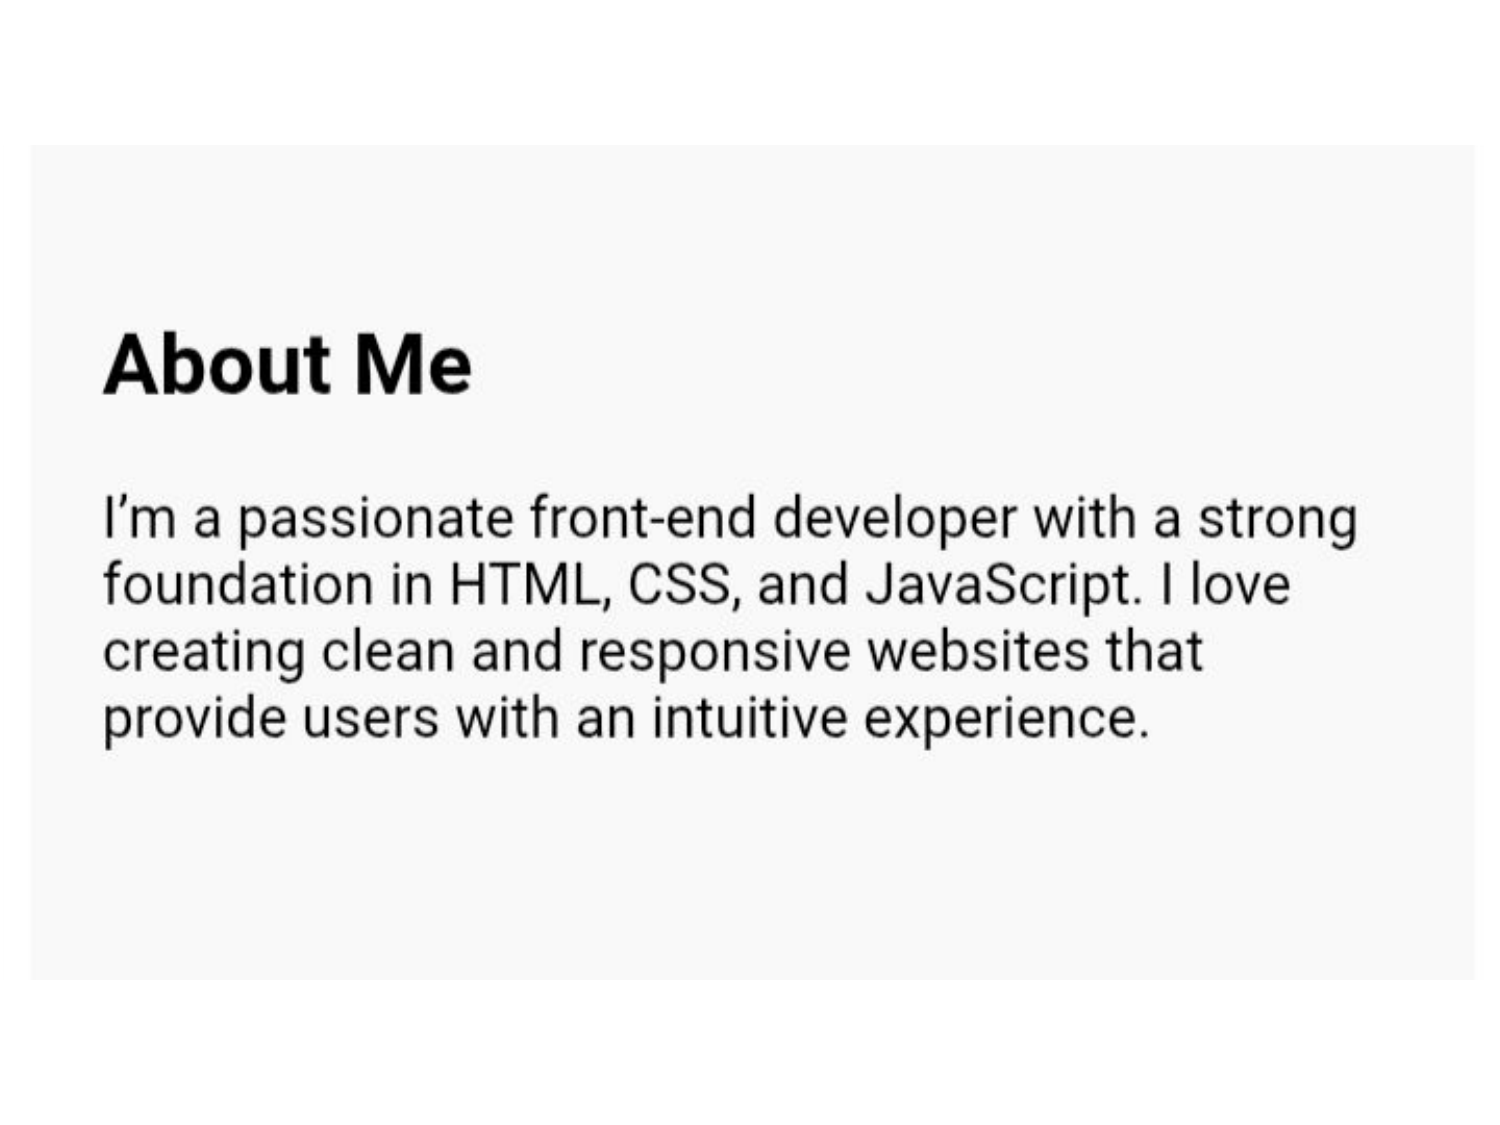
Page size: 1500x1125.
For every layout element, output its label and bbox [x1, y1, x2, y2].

picture [2, 145, 1498, 980]
